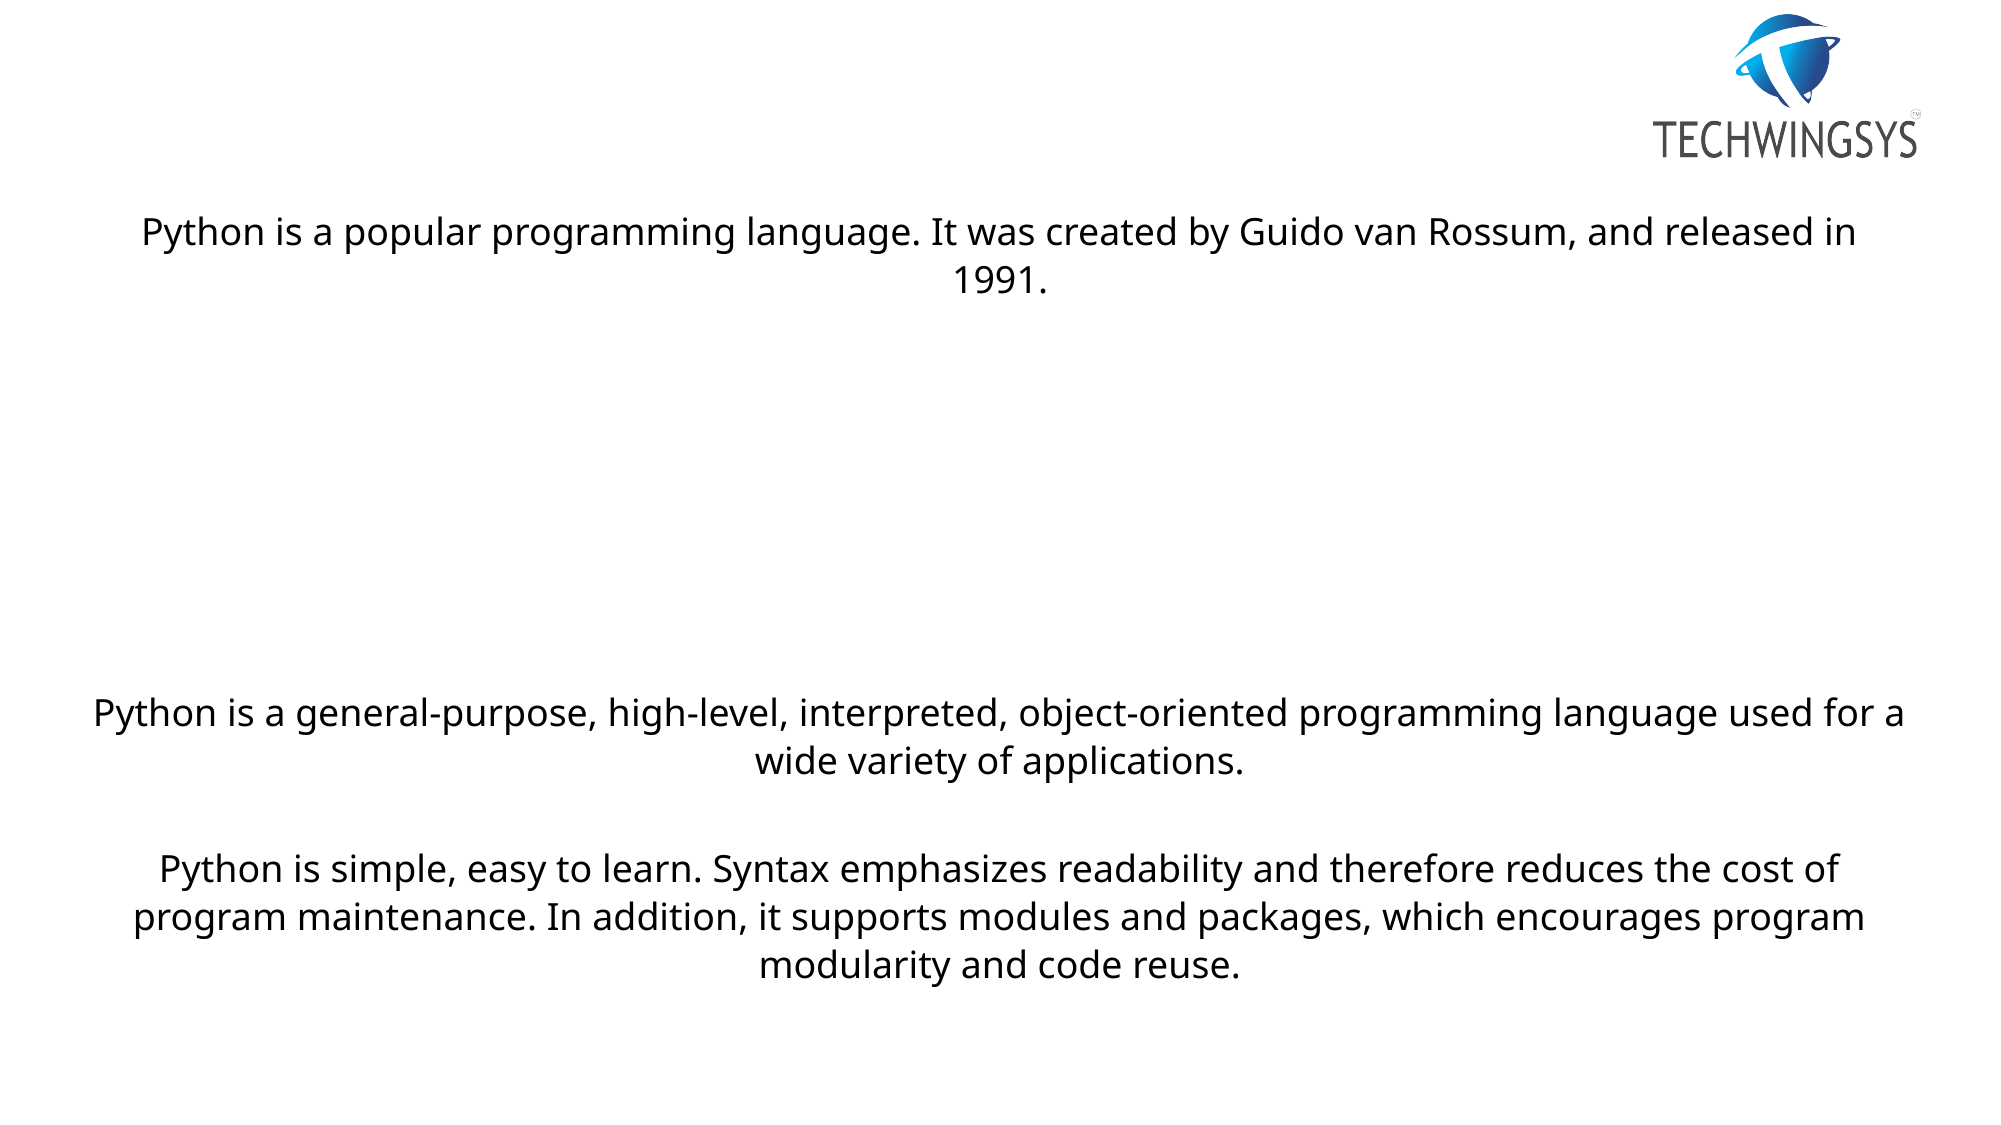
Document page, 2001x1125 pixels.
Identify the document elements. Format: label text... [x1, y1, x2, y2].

text_box Python is a popular programming language. It was created by Guido van Rossum, and released in 1991. Python is a general-purpose, high-level, interpreted, object-oriented programming language used for a wide variety of applications. Python is simple, easy to learn. Syntax emphasizes readability and therefore reduces the cost of program maintenance. In addition, it supports modules and packages, which encourages program modularity and code reuse. [75, 197, 1925, 994]
picture [1652, 14, 1921, 158]
